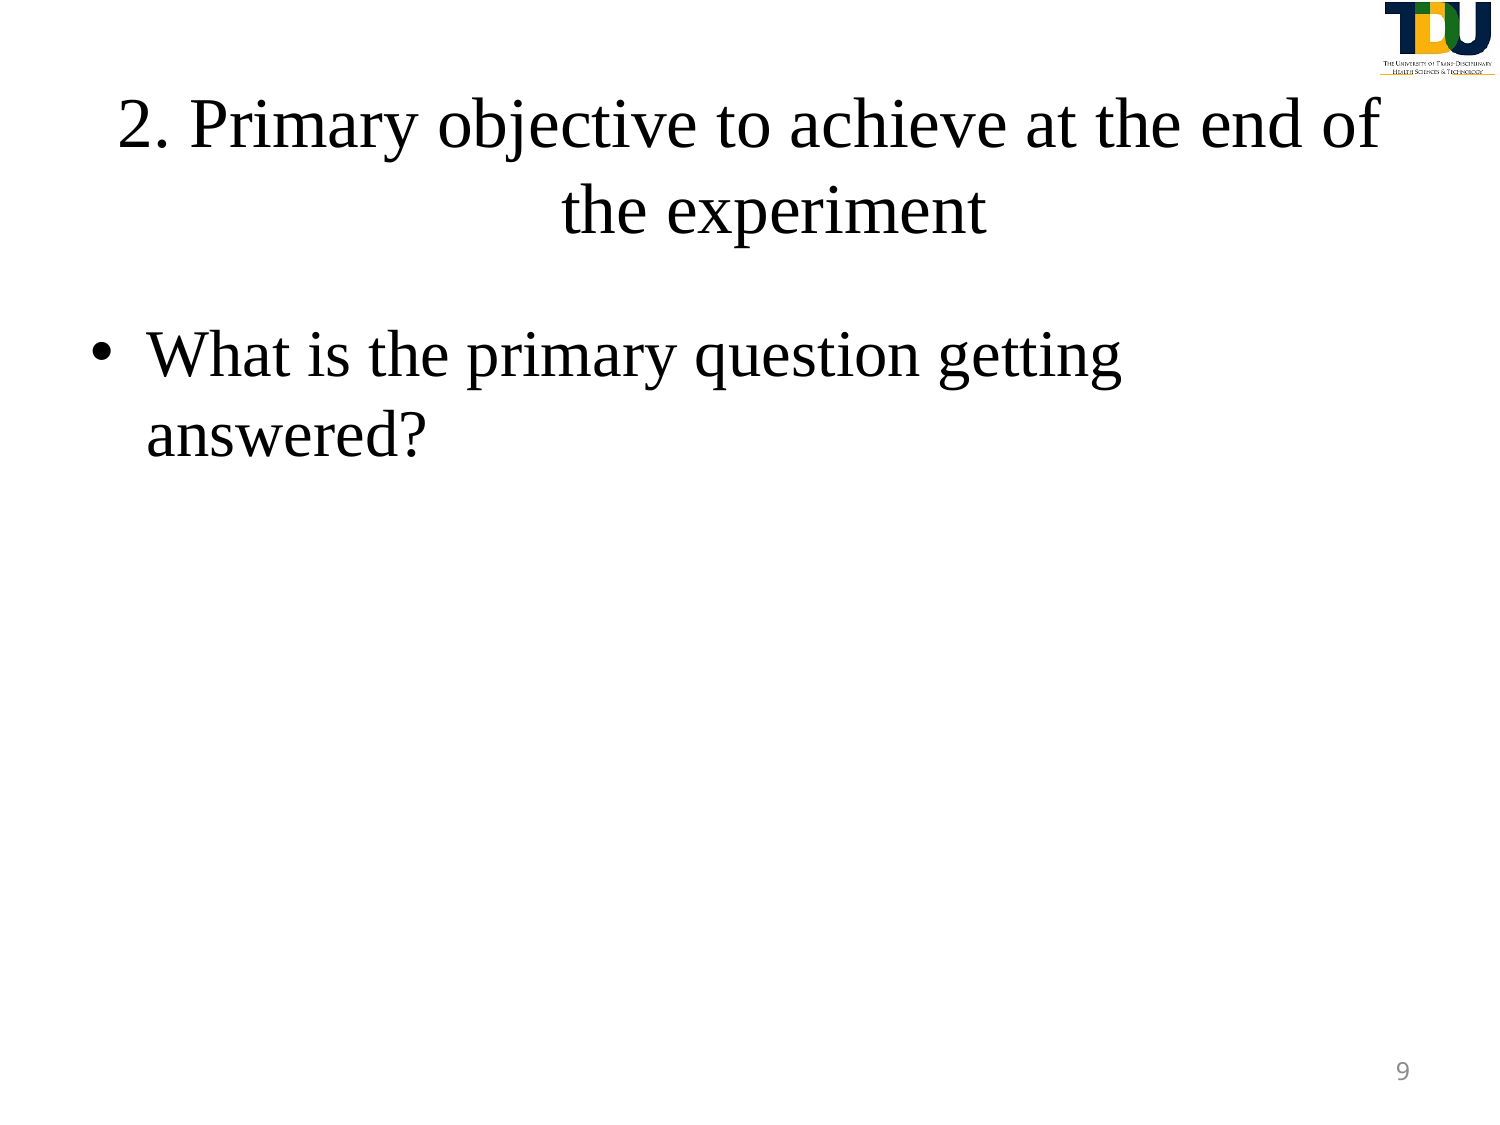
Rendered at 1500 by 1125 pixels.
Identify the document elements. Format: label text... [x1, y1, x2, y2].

slide_number 9 [1074, 1042, 1425, 1103]
picture [1376, 0, 1495, 75]
list What is the primary question getting answered? [75, 302, 1425, 510]
title 2. Primary objective to achieve at the end of the experiment [75, 68, 1425, 256]
